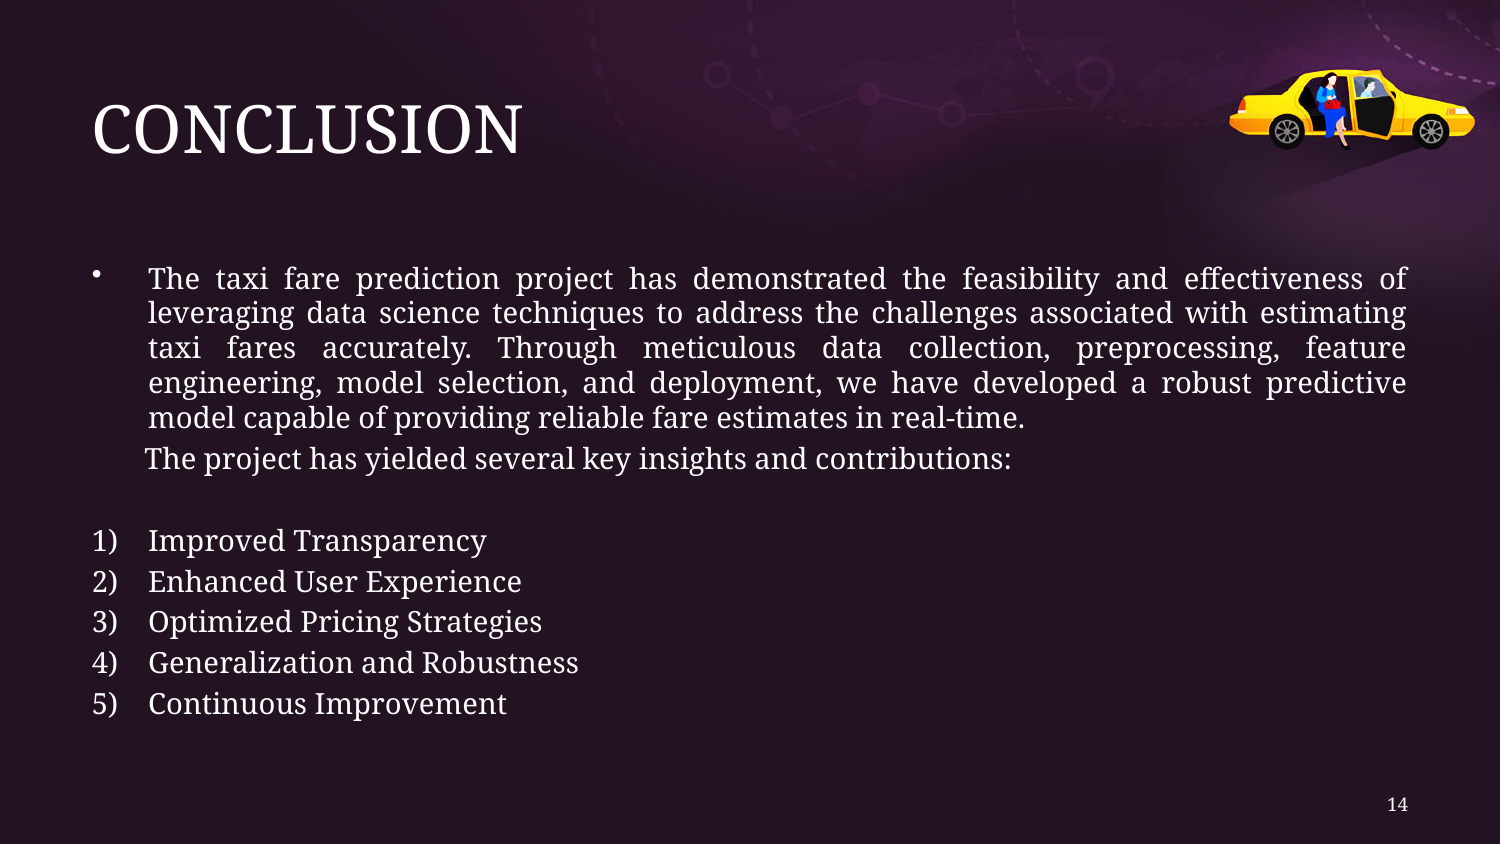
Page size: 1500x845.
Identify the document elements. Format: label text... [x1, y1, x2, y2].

slide_number 14 [1074, 785, 1424, 828]
picture [0, 0, 1500, 844]
title CONCLUSION [76, 55, 1424, 198]
list The taxi fare prediction project has demonstrated the feasibility and effectiveness of leveraging data science techniques to address the challenges associated with estimating taxi fares accurately. Through meticulous data collection, preprocessing, feature engineering, model selection, and deployment, we have developed a robust predictive model capable of providing reliable fare estimates in real-time. The project has yielded several key insights and contributions: Improved Transparency Enhanced User Experience Optimized Pricing Strategies Generalization and Robustness Continuous Improvement [76, 252, 1424, 731]
